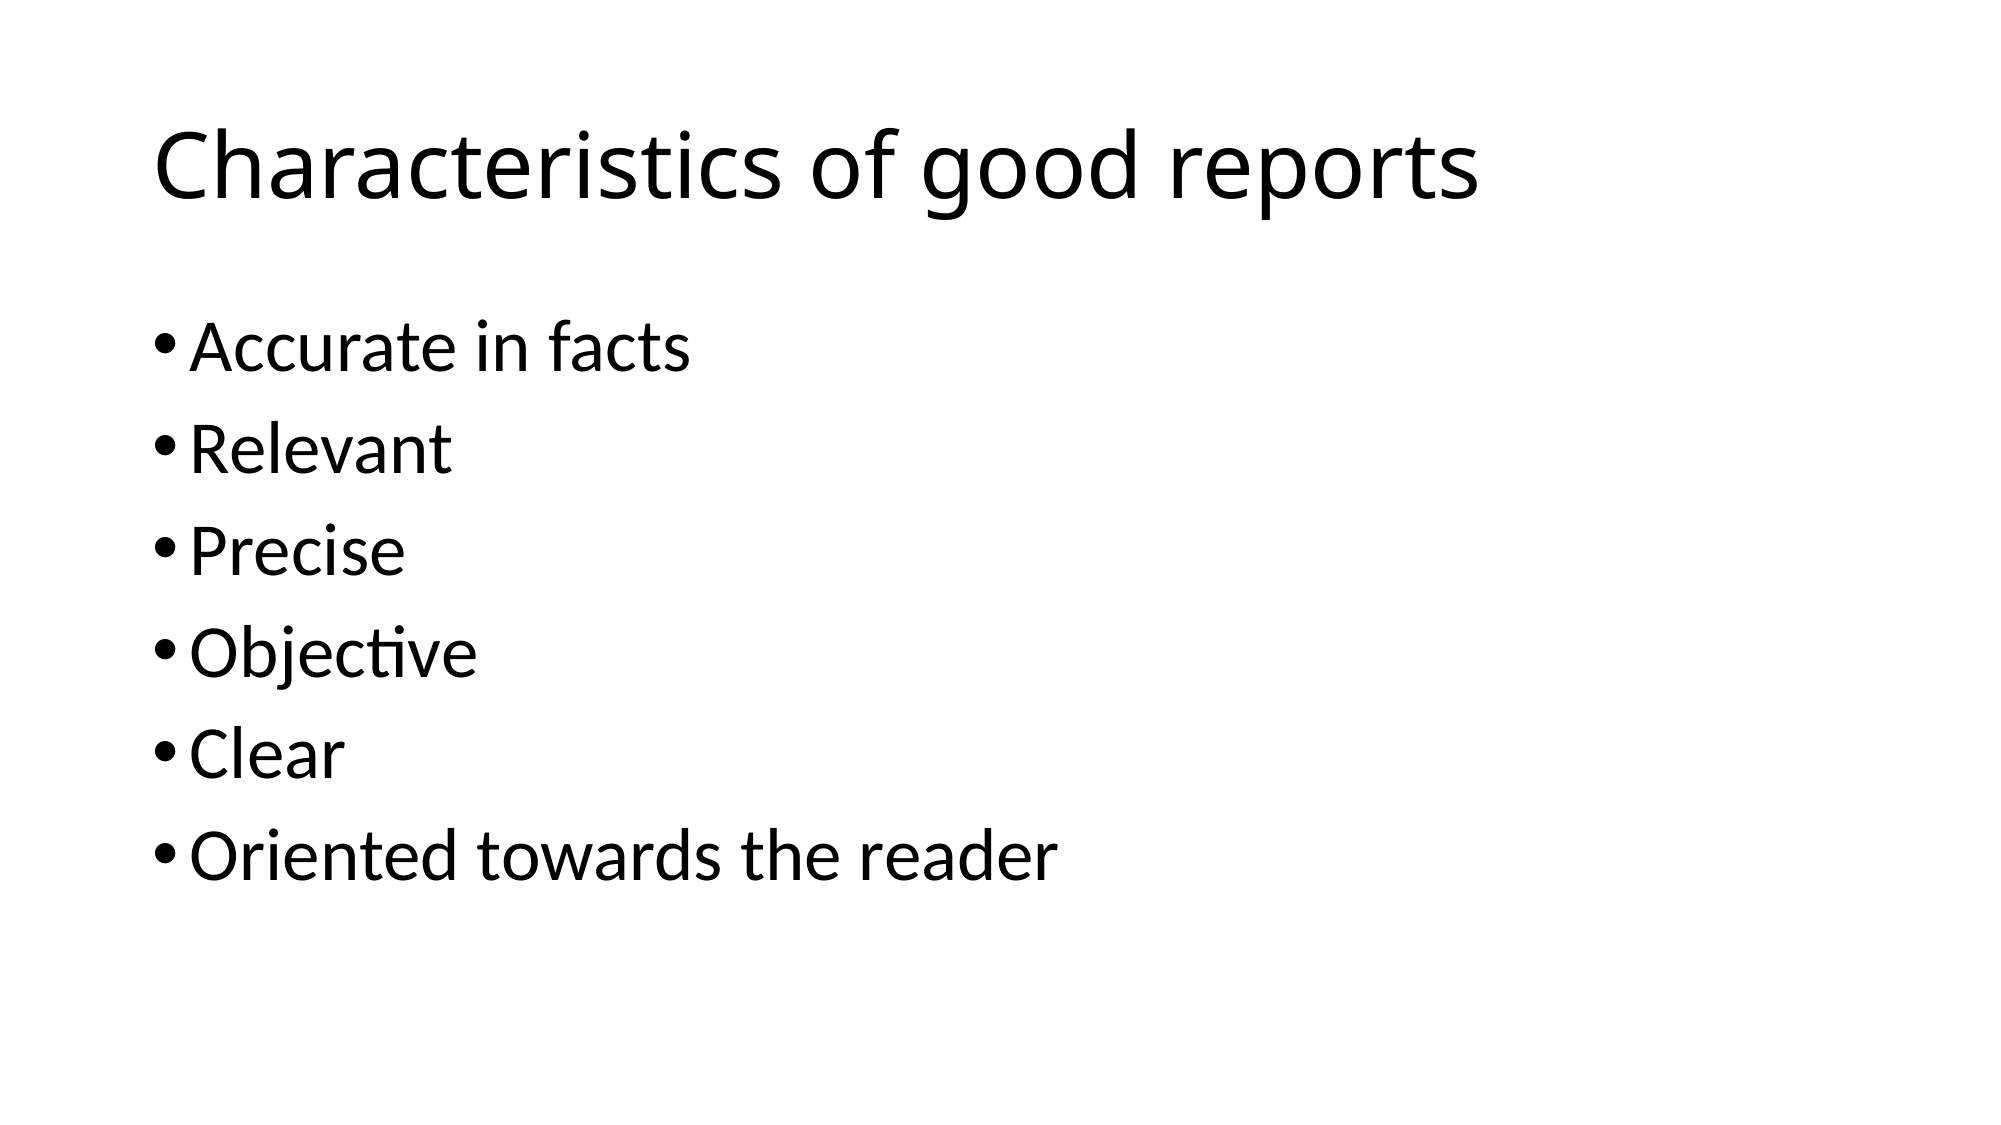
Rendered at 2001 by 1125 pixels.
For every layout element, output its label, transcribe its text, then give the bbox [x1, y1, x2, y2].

title Characteristics of good reports [137, 59, 1863, 278]
list Accurate in facts Relevant Precise Objective Clear Oriented towards the reader [137, 299, 1863, 1014]
